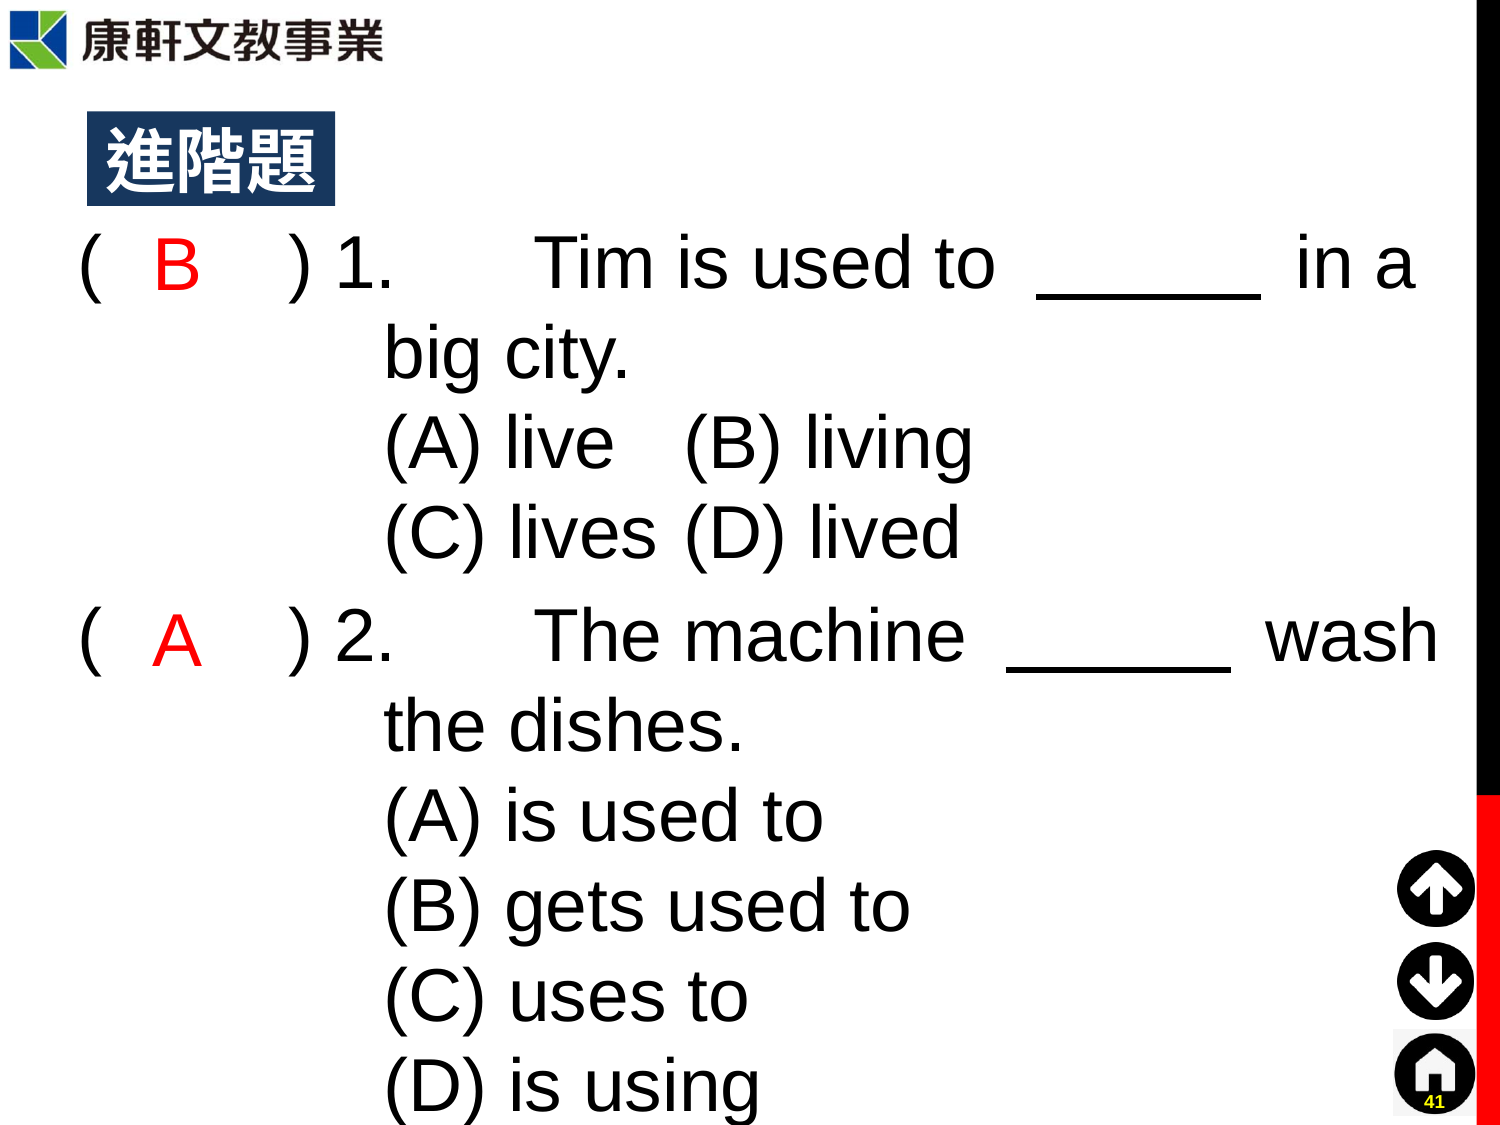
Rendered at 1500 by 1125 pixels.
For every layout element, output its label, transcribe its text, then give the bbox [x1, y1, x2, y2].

text_box 進階題 [85, 109, 337, 206]
picture [1393, 1029, 1476, 1116]
text_box ( ) 1. Tim is used to in a big city. (A) live (B) living (C) lives (D) lived ( ) 2. The machine wash the dishes. (A) is used to (B) gets used to (C) uses to (D) is using [58, 206, 1477, 1125]
text_box B [107, 223, 249, 314]
picture [1397, 850, 1475, 928]
text_box A [107, 599, 249, 689]
picture [8, 9, 387, 70]
picture [1396, 942, 1475, 1020]
